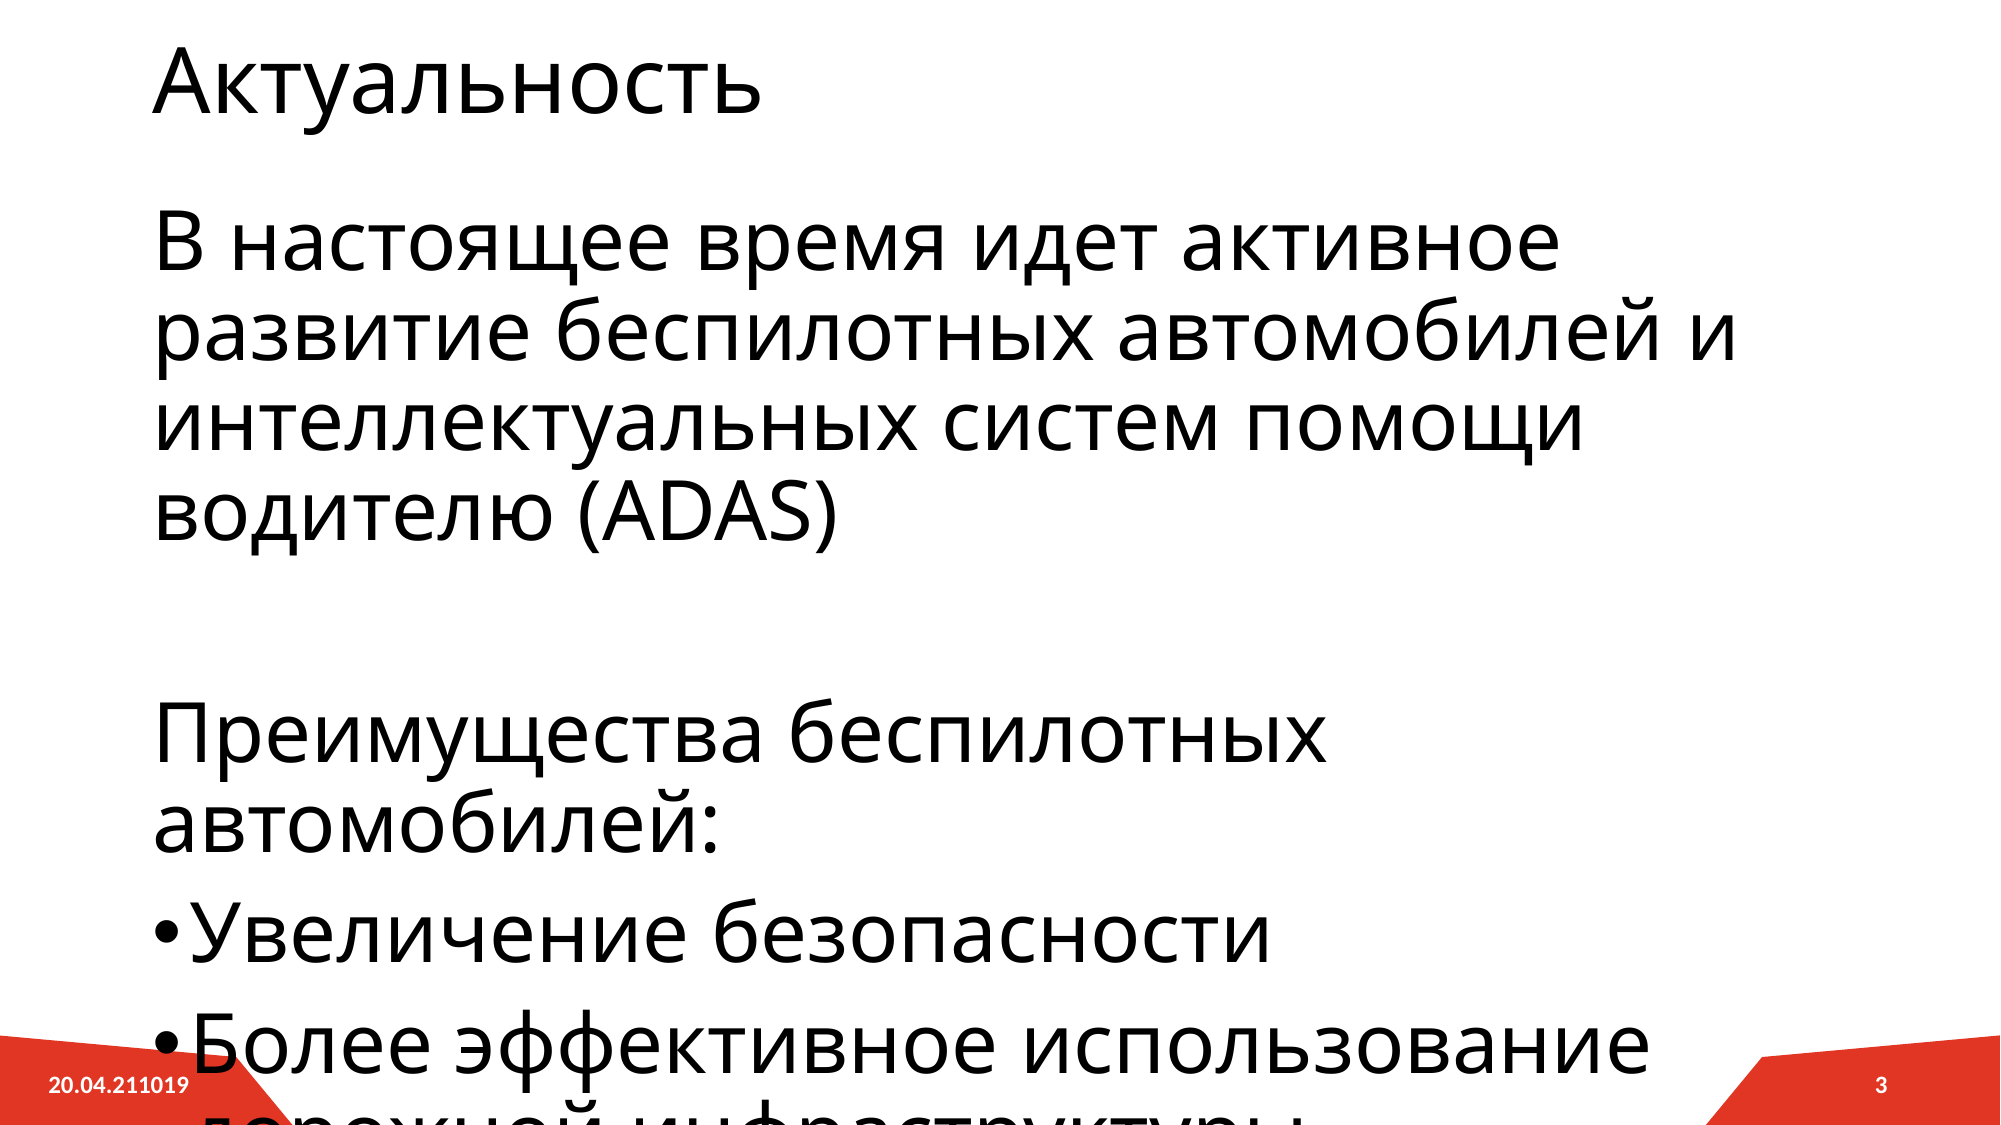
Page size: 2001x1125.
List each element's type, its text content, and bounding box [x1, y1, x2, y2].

slide_number 3 [1762, 1042, 2000, 1125]
title Актуальность [137, 21, 1863, 148]
list В настоящее время идет активное развитие беспилотных автомобилей и интеллектуальных систем помощи водителю (ADAS) Преимущества беспилотных автомобилей: Увеличение безопасности Более эффективное использование дорожной инфраструктуры [137, 191, 1863, 1014]
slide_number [0, 1042, 238, 1125]
